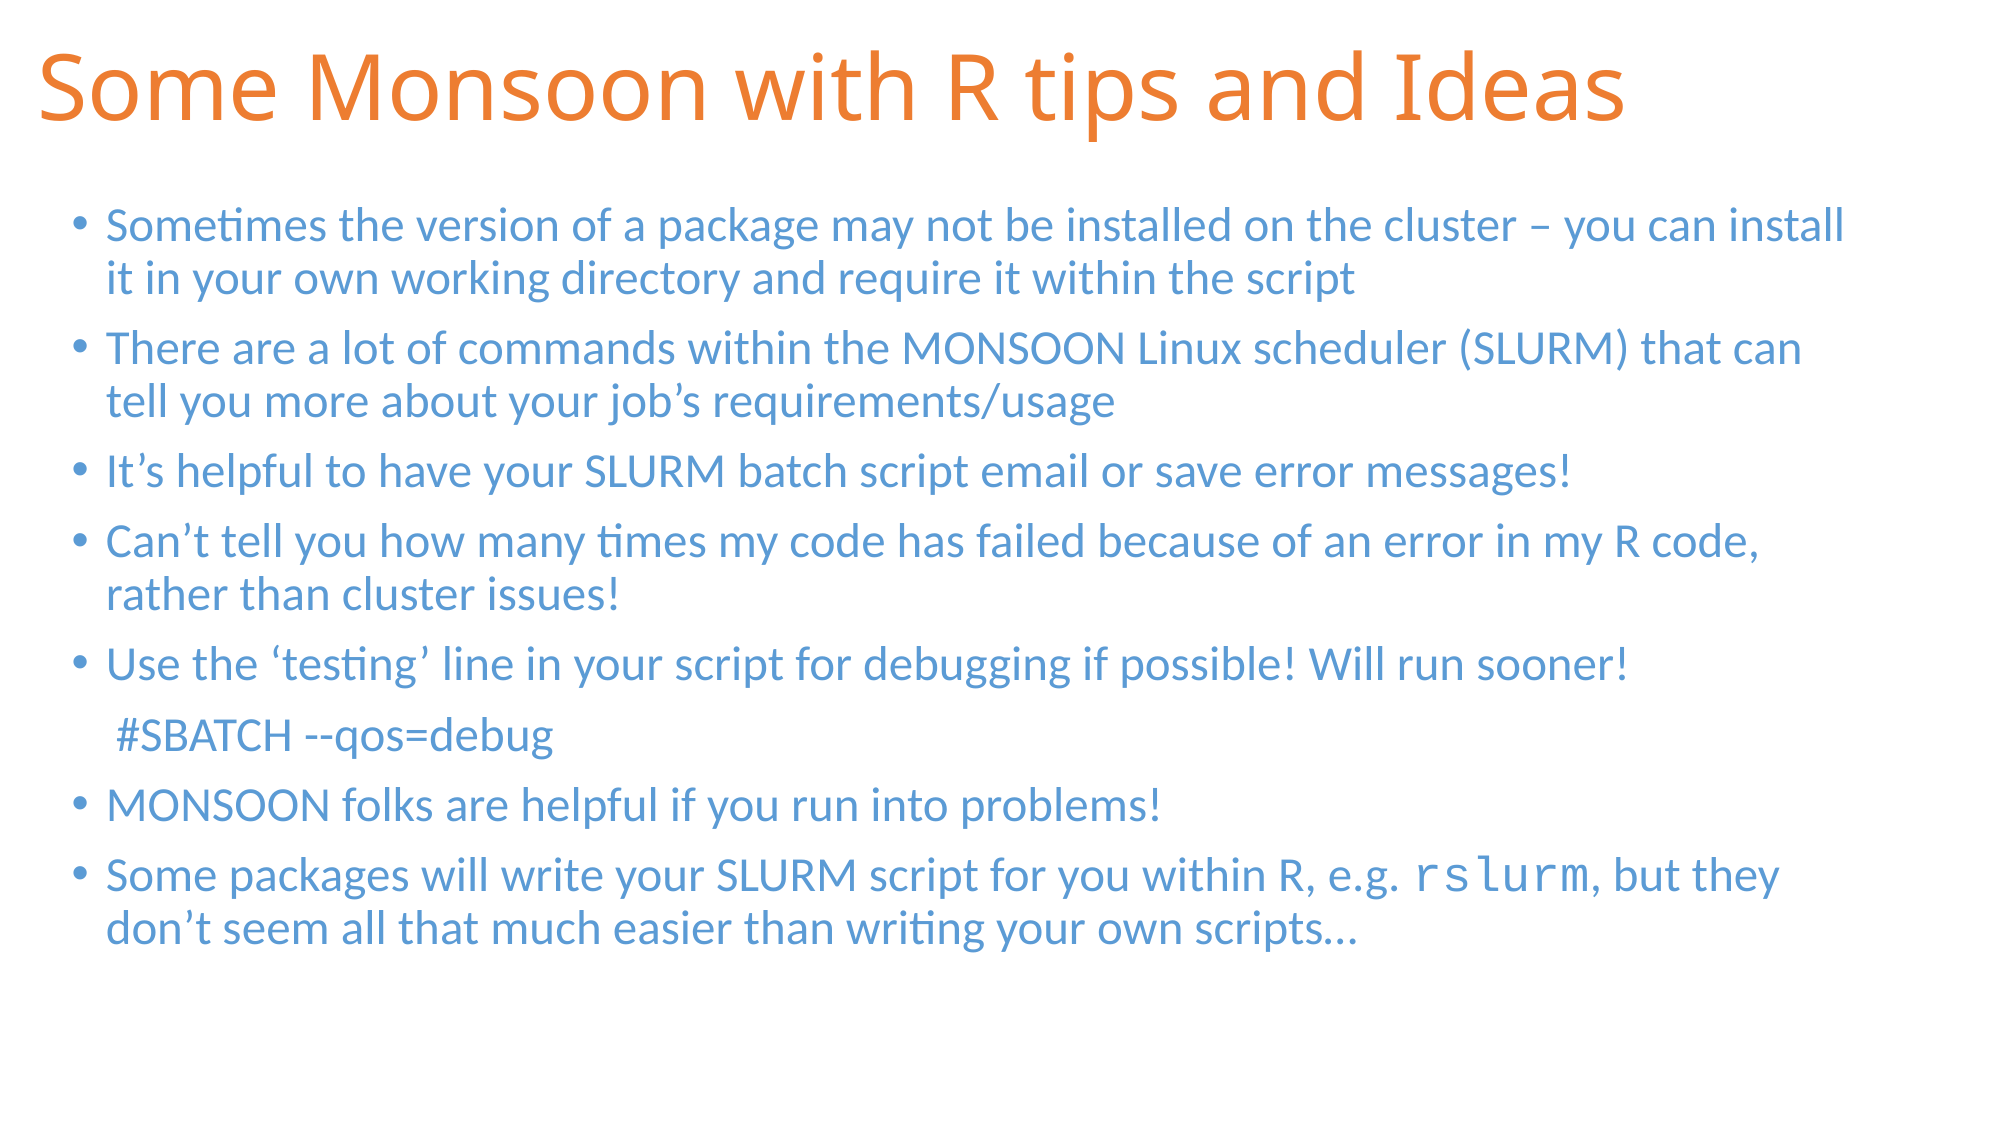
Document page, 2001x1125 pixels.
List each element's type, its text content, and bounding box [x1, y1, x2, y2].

list Sometimes the version of a package may not be installed on the cluster – you can install it in your own working directory and require it within the script There are a lot of commands within the MONSOON Linux scheduler (SLURM) that can tell you more about your job’s requirements/usage It’s helpful to have your SLURM batch script email or save error messages! Can’t tell you how many times my code has failed because of an error in my R code, rather than cluster issues! Use the ‘testing’ line in your script for debugging if possible! Will run sooner! #SBATCH --qos=debug MONSOON folks are helpful if you run into problems! Some packages will write your SLURM script for you within R, e.g. rslurm, but they don’t seem all that much easier than writing your own scripts… [56, 192, 1879, 1052]
title Some Monsoon with R tips and Ideas [22, 8, 1748, 175]
